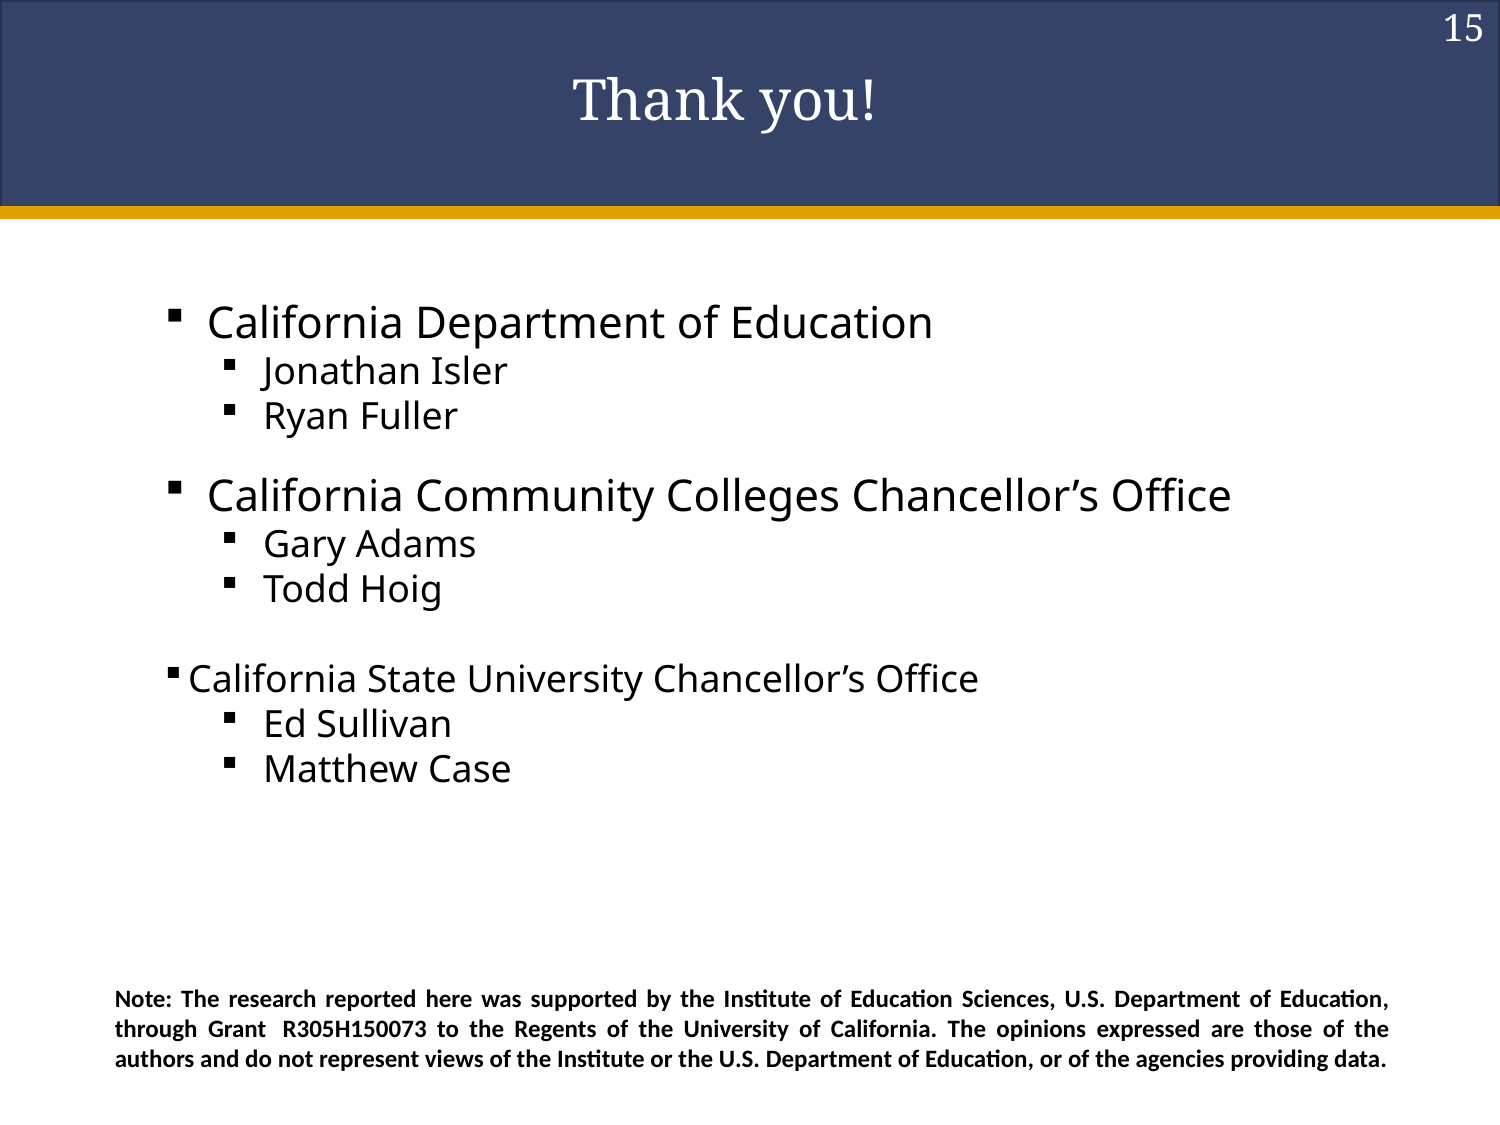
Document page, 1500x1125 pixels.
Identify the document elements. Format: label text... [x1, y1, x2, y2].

slide_number 15 [1149, 0, 1500, 60]
text_box California Department of Education Jonathan Isler Ryan Fuller California Community Colleges Chancellor’s Office Gary Adams Todd Hoig California State University Chancellor’s Office Ed Sullivan Matthew Case [150, 287, 1407, 933]
title Thank you! [549, 55, 916, 141]
text_box Note: The research reported here was supported by the Institute of Education Sciences, U.S. Department of Education, through Grant R305H150073 to the Regents of the University of California. The opinions expressed are those of the authors and do not represent views of the Institute or the U.S. Department of Education, or of the agencies providing data. [99, 975, 1407, 1080]
